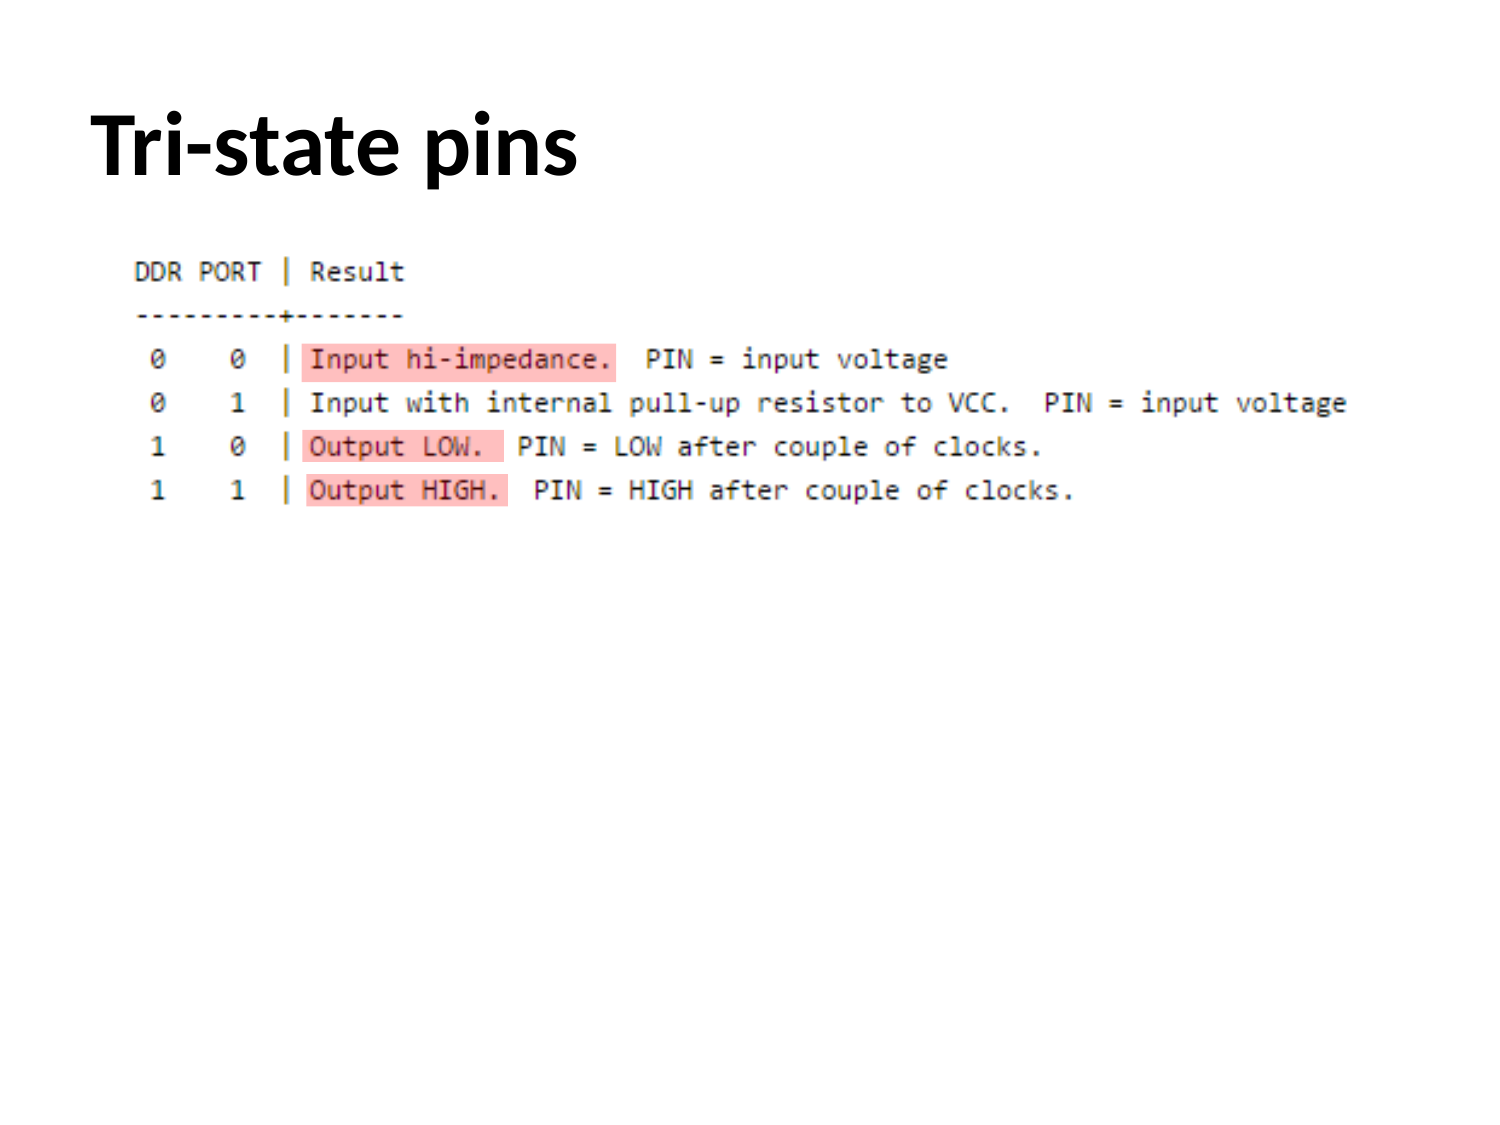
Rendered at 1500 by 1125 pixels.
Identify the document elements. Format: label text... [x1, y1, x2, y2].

title Tri-state pins [75, 45, 1425, 233]
picture [123, 243, 1389, 556]
